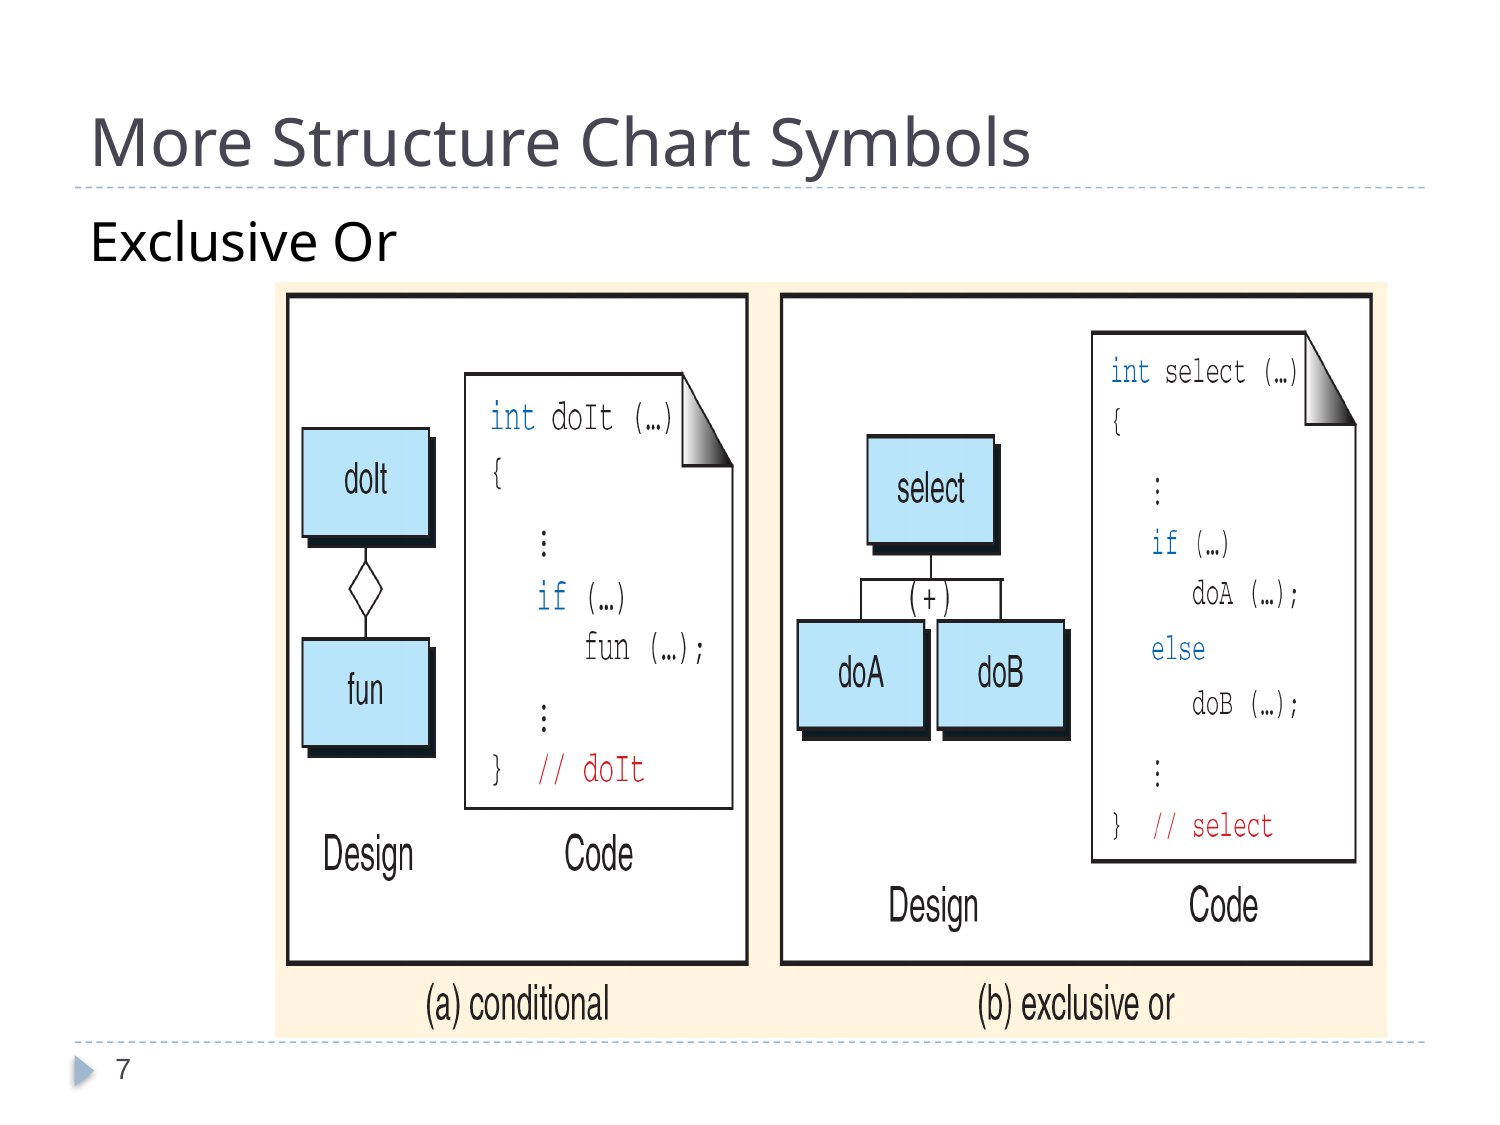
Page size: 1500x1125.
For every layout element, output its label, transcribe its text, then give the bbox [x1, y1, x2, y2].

list Exclusive Or [75, 200, 1450, 1050]
slide_number 7 [100, 1042, 426, 1103]
title More Structure Chart Symbols [75, 24, 1425, 188]
picture [274, 282, 1388, 1038]
